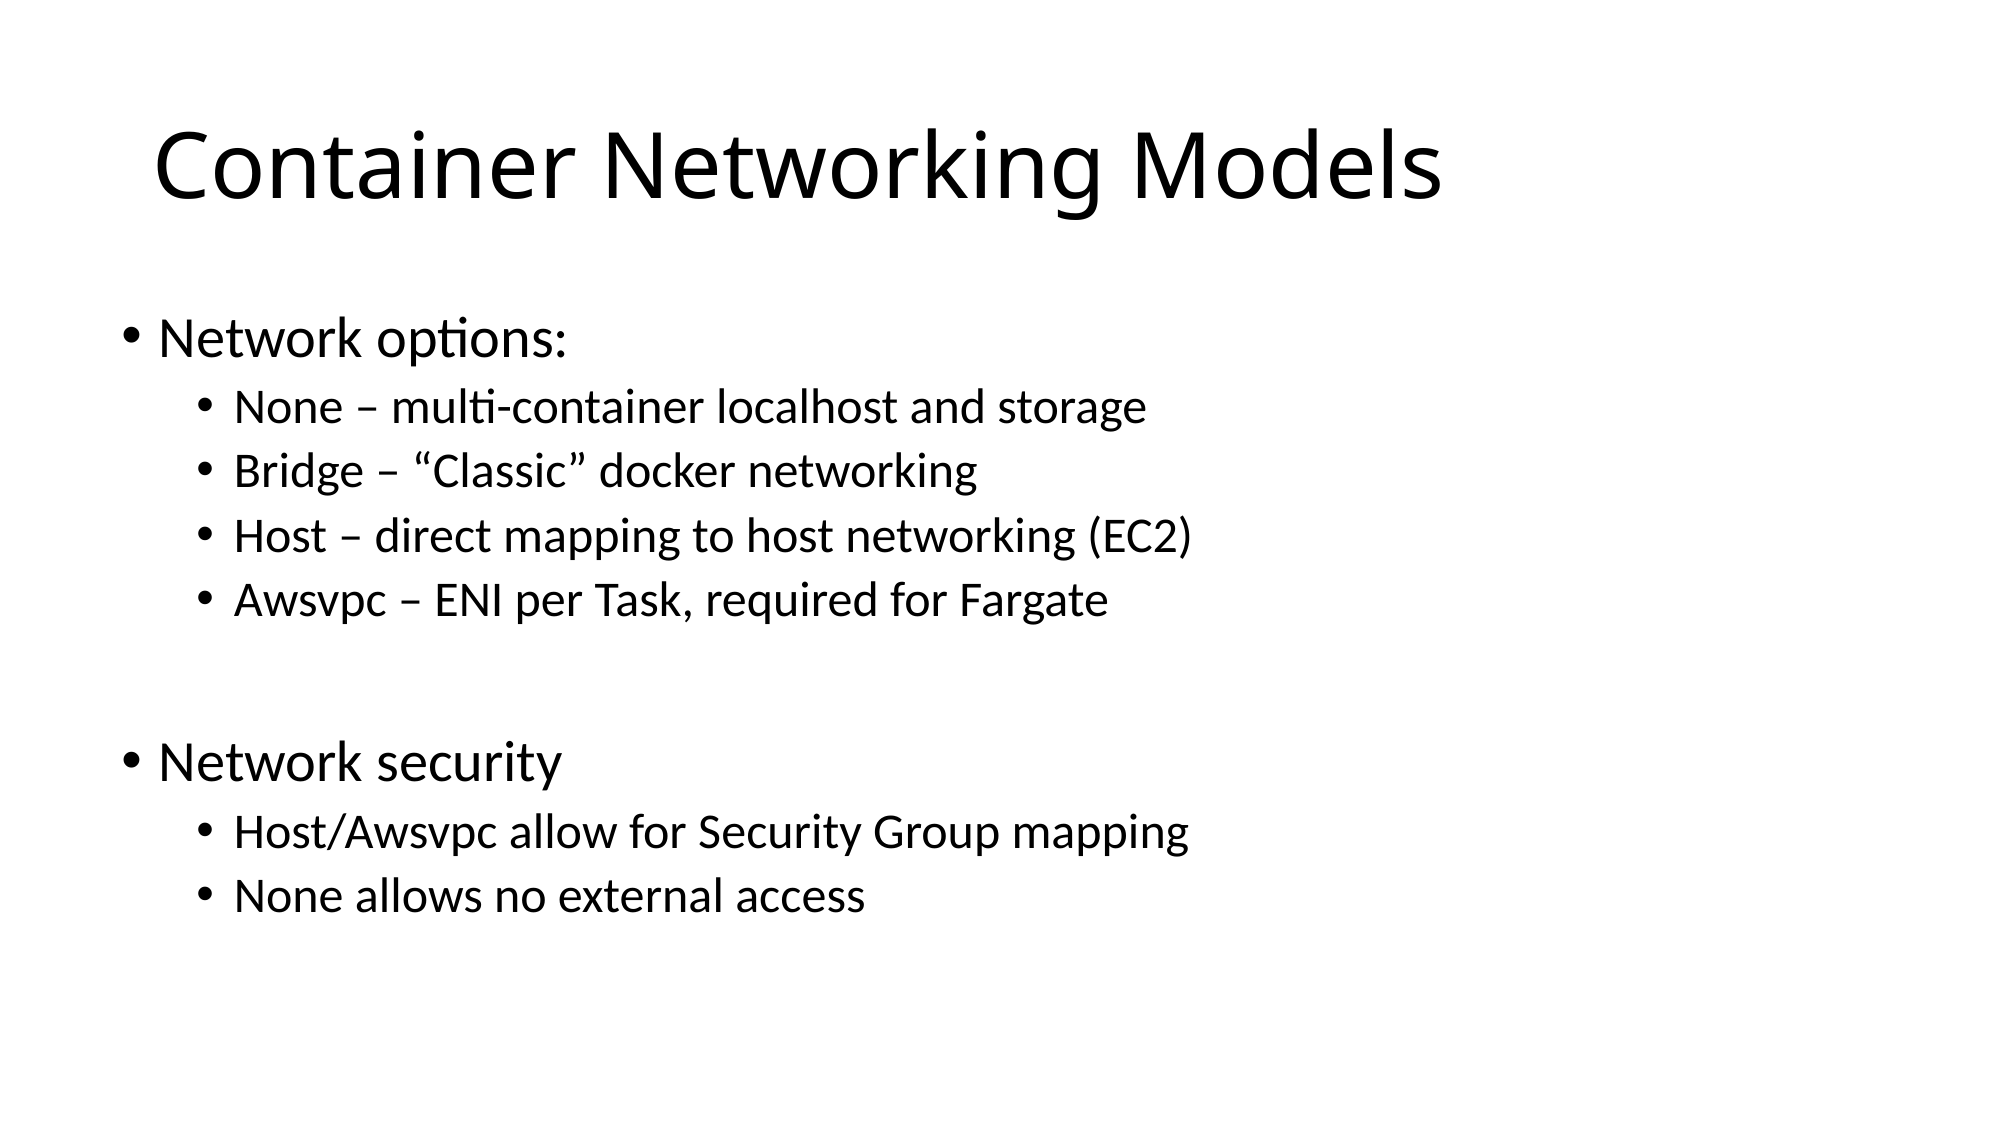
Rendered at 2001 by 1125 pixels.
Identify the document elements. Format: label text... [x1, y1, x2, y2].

list Network options: None – multi-container localhost and storage Bridge – “Classic” docker networking Host – direct mapping to host networking (EC2) Awsvpc – ENI per Task, required for Fargate Network security Host/Awsvpc allow for Security Group mapping None allows no external access [106, 299, 1909, 1014]
title Container Networking Models [137, 59, 1863, 278]
